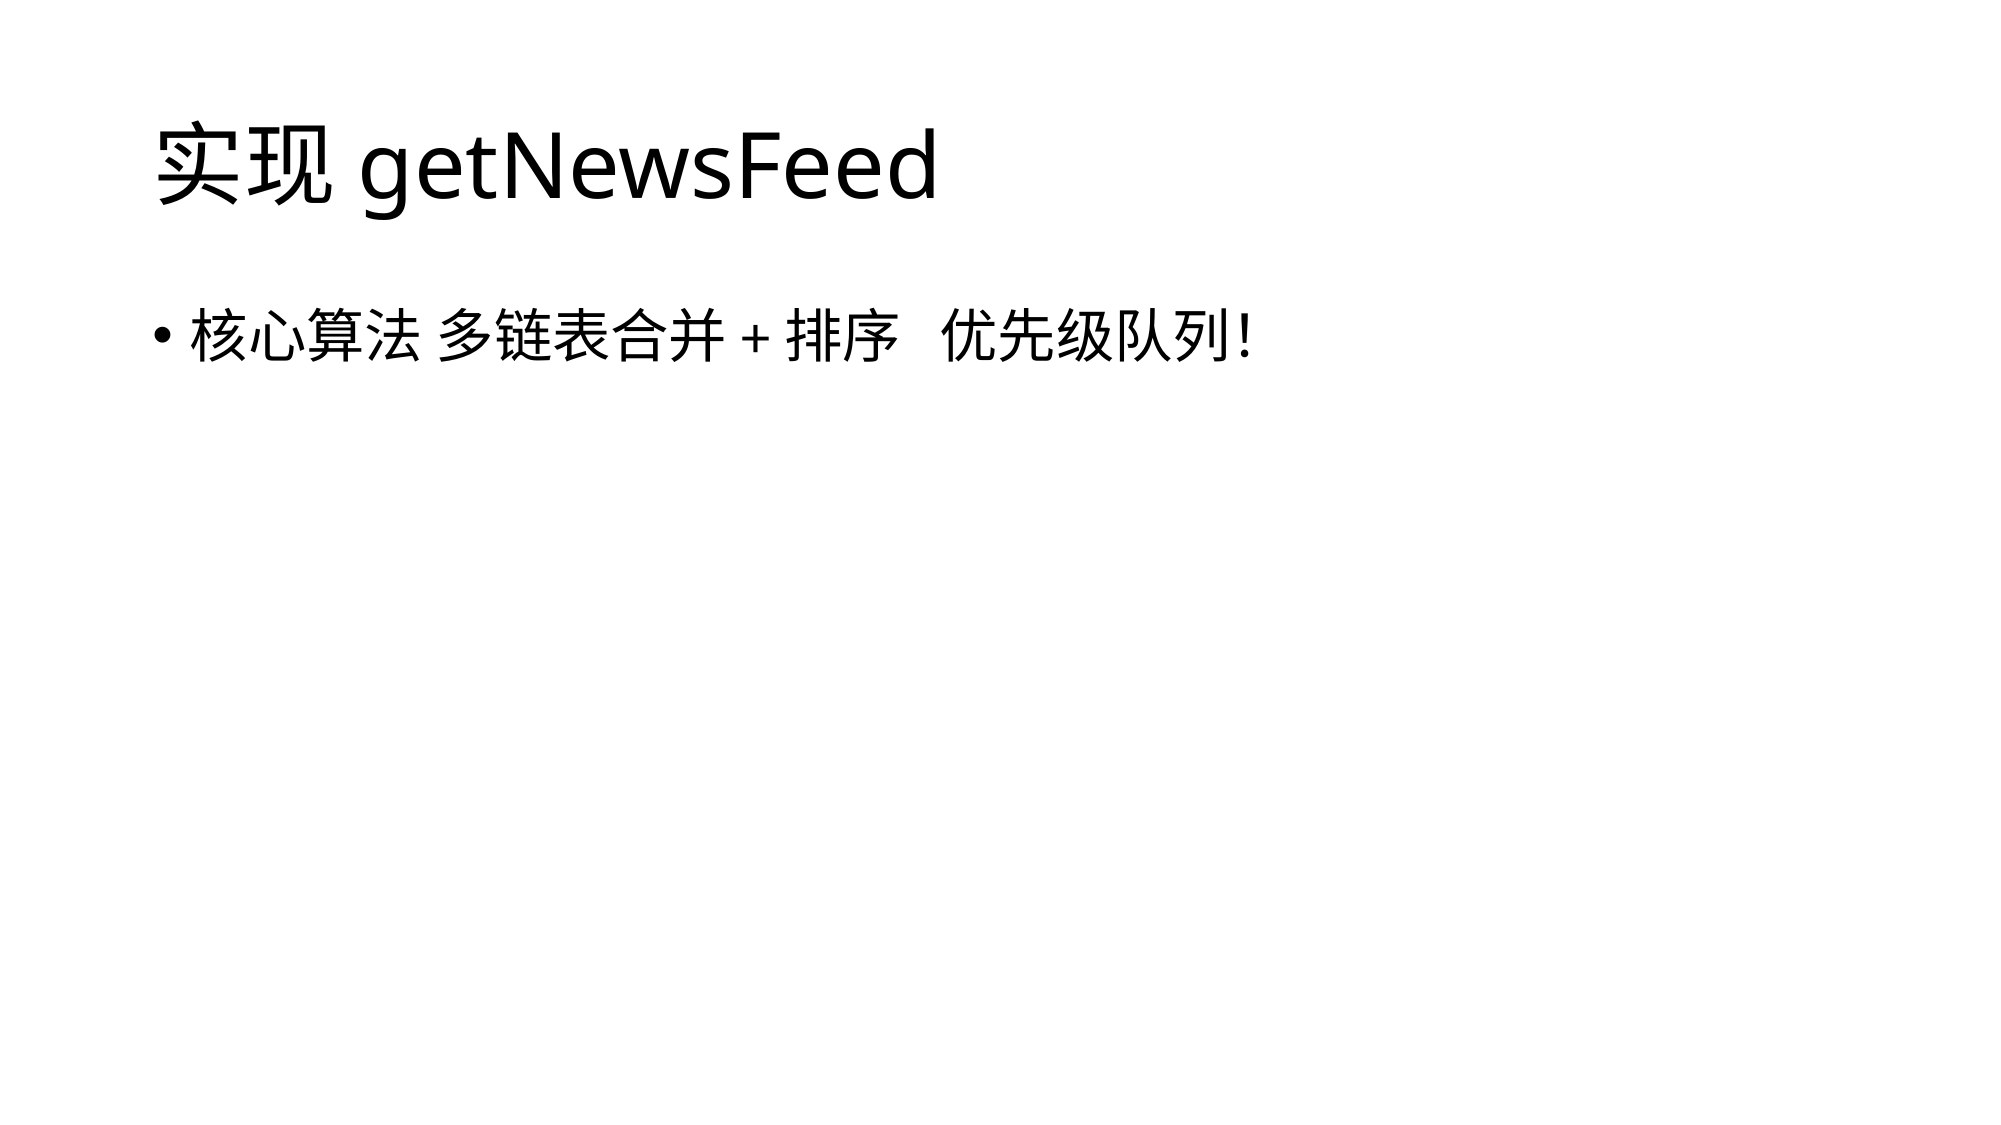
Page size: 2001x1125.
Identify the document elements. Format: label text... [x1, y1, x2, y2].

title 实现getNewsFeed [137, 59, 1863, 278]
list 核心算法 多链表合并+排序 优先级队列！ [137, 299, 1863, 1014]
